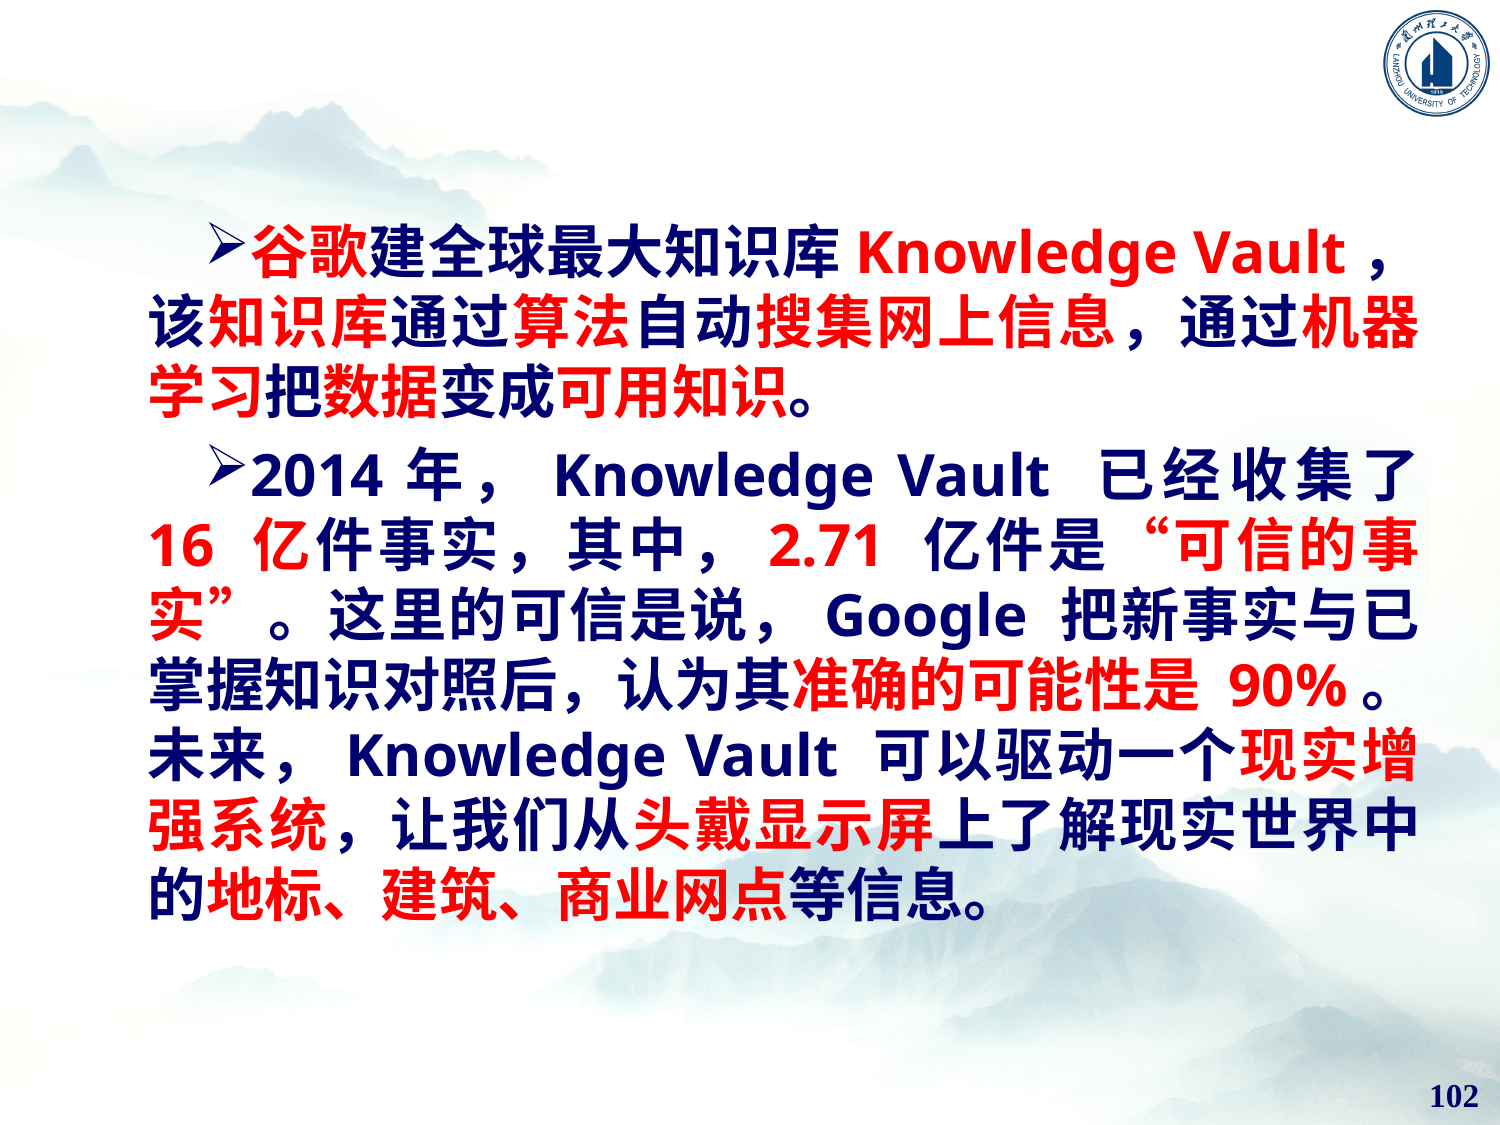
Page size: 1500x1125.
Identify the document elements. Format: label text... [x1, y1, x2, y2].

picture [0, 0, 1500, 1125]
slide_number 102 [1181, 1066, 1495, 1125]
list 谷歌建全球最大知识库Knowledge Vault，该知识库通过算法自动搜集网上信息，通过机器学习把数据变成可用知识。 2014年，Knowledge Vault 已经收集了 16 亿件事实，其中，2.71 亿件是“可信的事实”。这里的可信是说，Google 把新事实与已掌握知识对照后，认为其准确的可能性是 90%。未来，Knowledge Vault 可以驱动一个现实增强系统，让我们从头戴显示屏上了解现实世界中的地标、建筑、商业网点等信息。 [76, 208, 1436, 1067]
